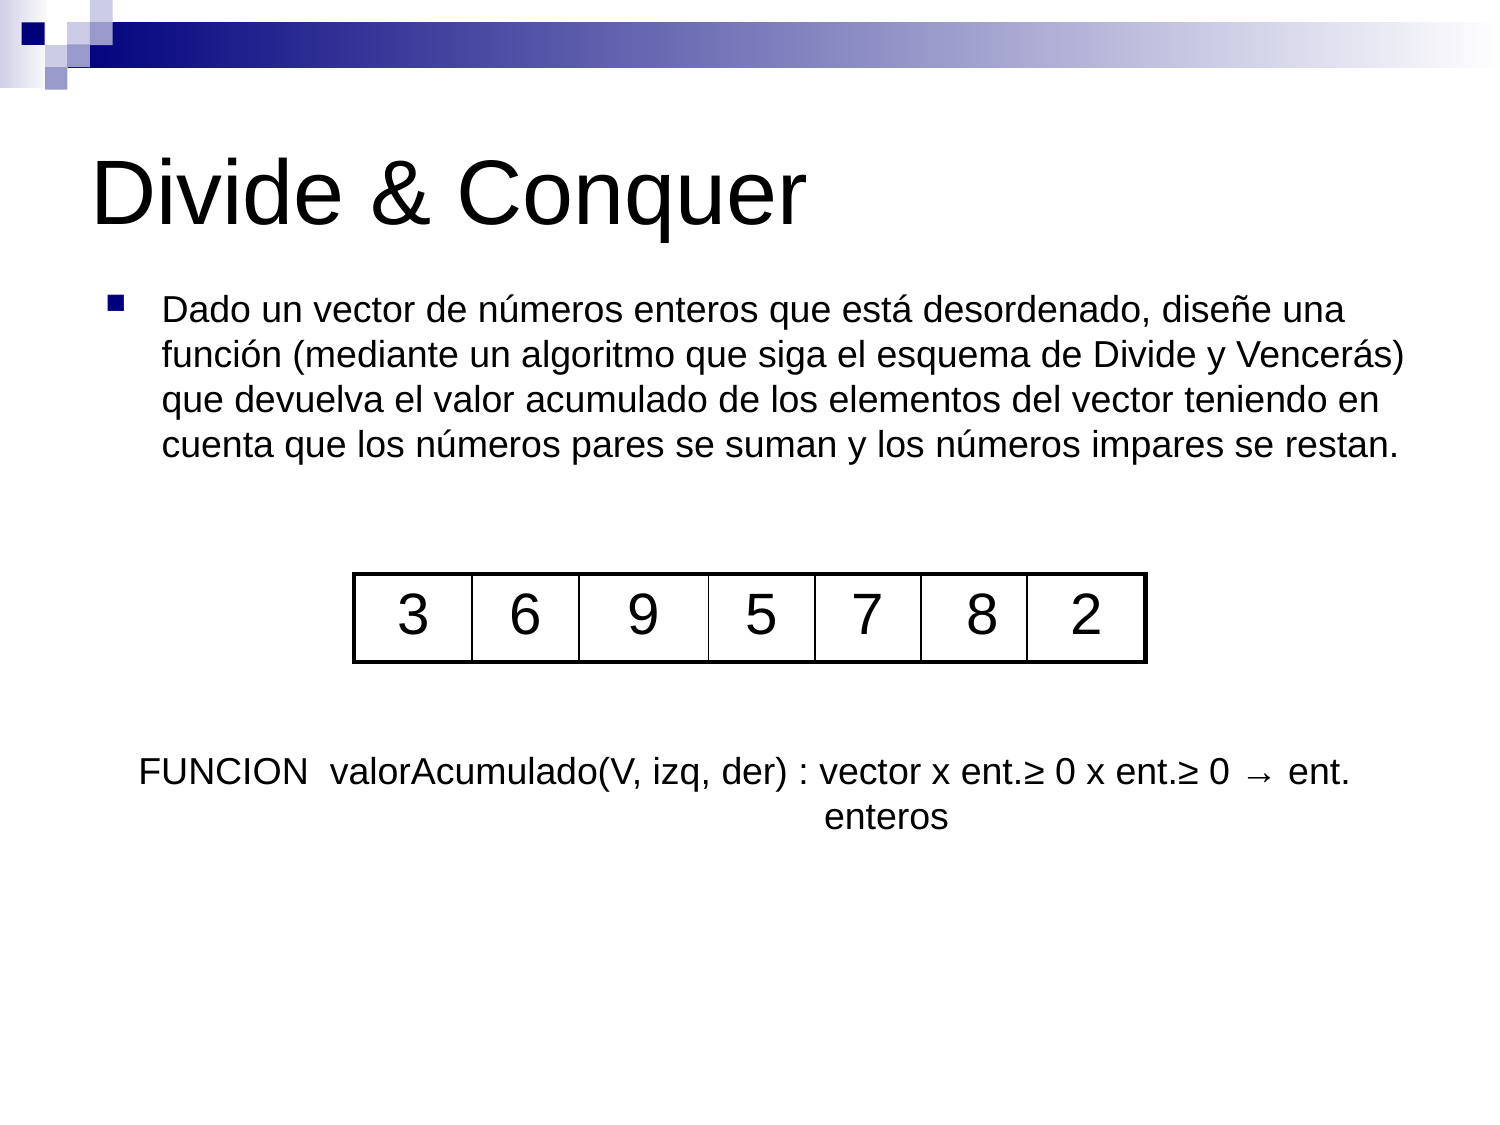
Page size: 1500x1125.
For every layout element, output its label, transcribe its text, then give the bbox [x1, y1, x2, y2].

table_header 2 [1028, 576, 1143, 660]
table_header 9 [580, 576, 708, 660]
table_header 3 [356, 576, 471, 660]
text_box FUNCION valorAcumulado(V, izq, der) : vector x ent.≥ 0 x ent.≥ 0 → ent. enteros [59, 739, 1441, 890]
table_header 5 [709, 576, 814, 660]
table_header 6 [473, 576, 578, 660]
list Dado un vector de números enteros que está desordenado, diseñe una función (mediante un algoritmo que siga el esquema de Divide y Vencerás) que devuelva el valor acumulado de los elementos del vector teniendo en cuenta que los números pares se suman y los números impares se restan. [90, 300, 1425, 715]
table_header 8 [922, 576, 1026, 660]
title Divide & Conquer [75, 75, 1425, 300]
table_header 7 [816, 576, 920, 660]
